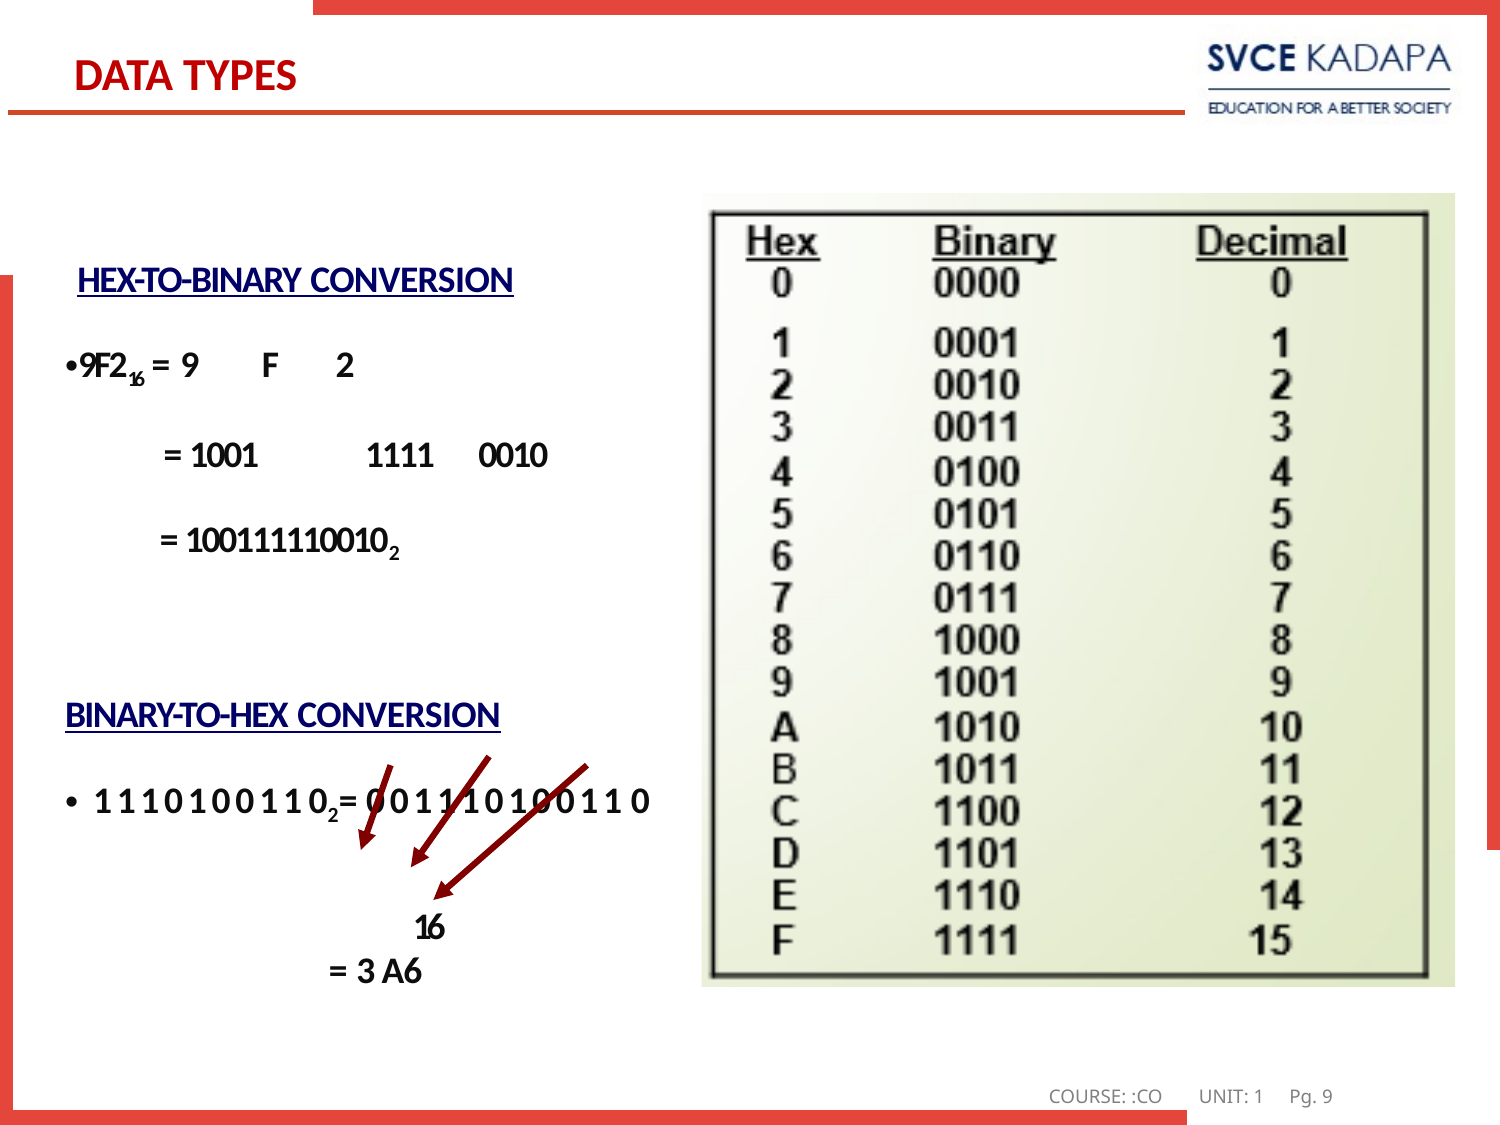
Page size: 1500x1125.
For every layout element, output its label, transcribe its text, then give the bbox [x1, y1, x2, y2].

picture [1185, 24, 1477, 128]
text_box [360, 765, 391, 850]
list HEX-TO-BINARY CONVERSION 9F216 = 9 F 2 = 1001 1111 0010 = 1001111100102 BINARY-TO-HEX CONVERSION 1 1 1 0 1 0 0 1 1 02 = 0 0 1 1 1 0 1 0 0 1 1 0 = 3 A6 [50, 224, 732, 1063]
title DATA TYPES [59, 31, 1186, 121]
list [701, 193, 1456, 987]
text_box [433, 765, 587, 900]
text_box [410, 756, 490, 868]
text_box 16 [410, 900, 568, 948]
